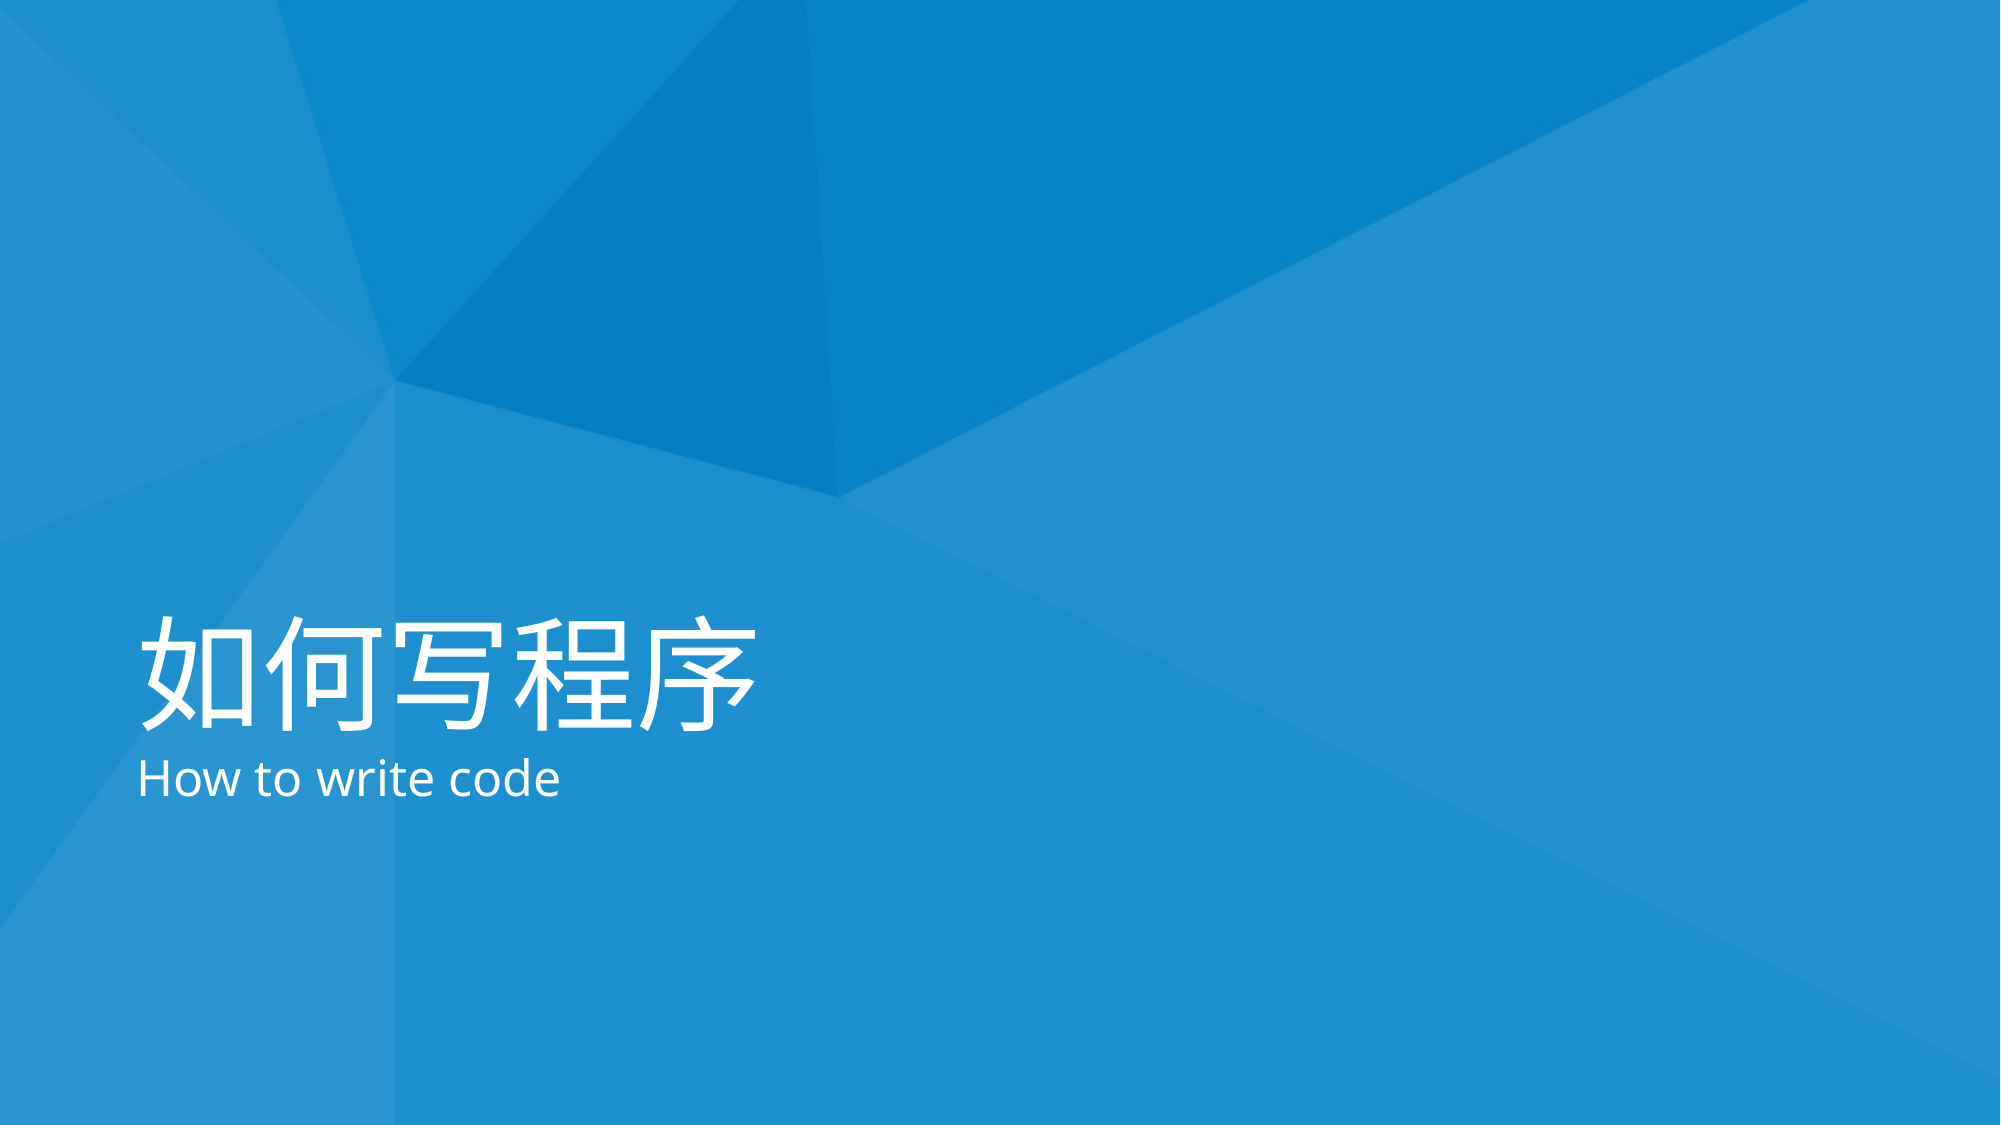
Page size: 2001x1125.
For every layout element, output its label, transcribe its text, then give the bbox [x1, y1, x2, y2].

title 如何写程序 [136, 612, 1862, 749]
list How to write code [136, 752, 1862, 808]
picture [0, 0, 2001, 1125]
